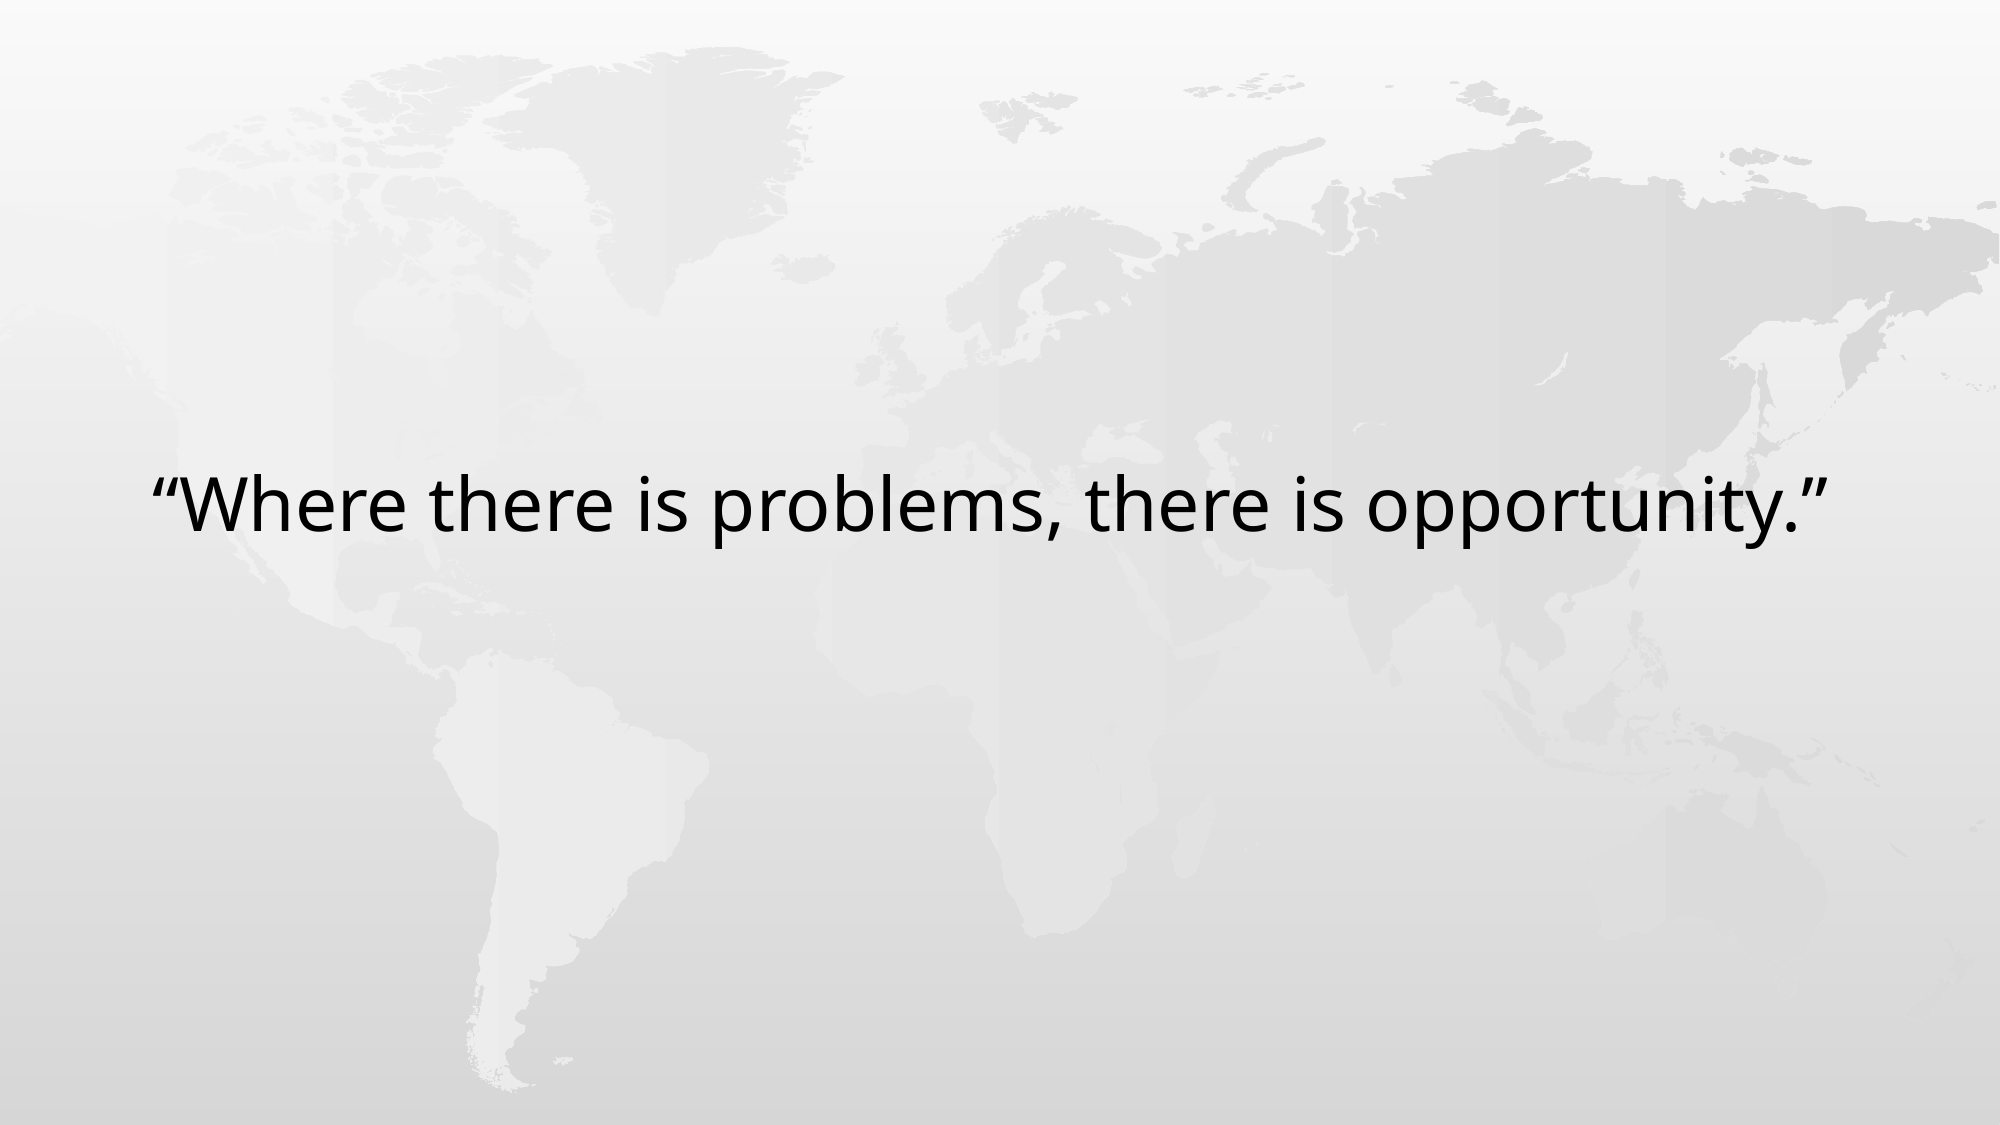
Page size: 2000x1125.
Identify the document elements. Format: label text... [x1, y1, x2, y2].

subtitle “Where there is problems, there is opportunity.” [137, 450, 1963, 600]
